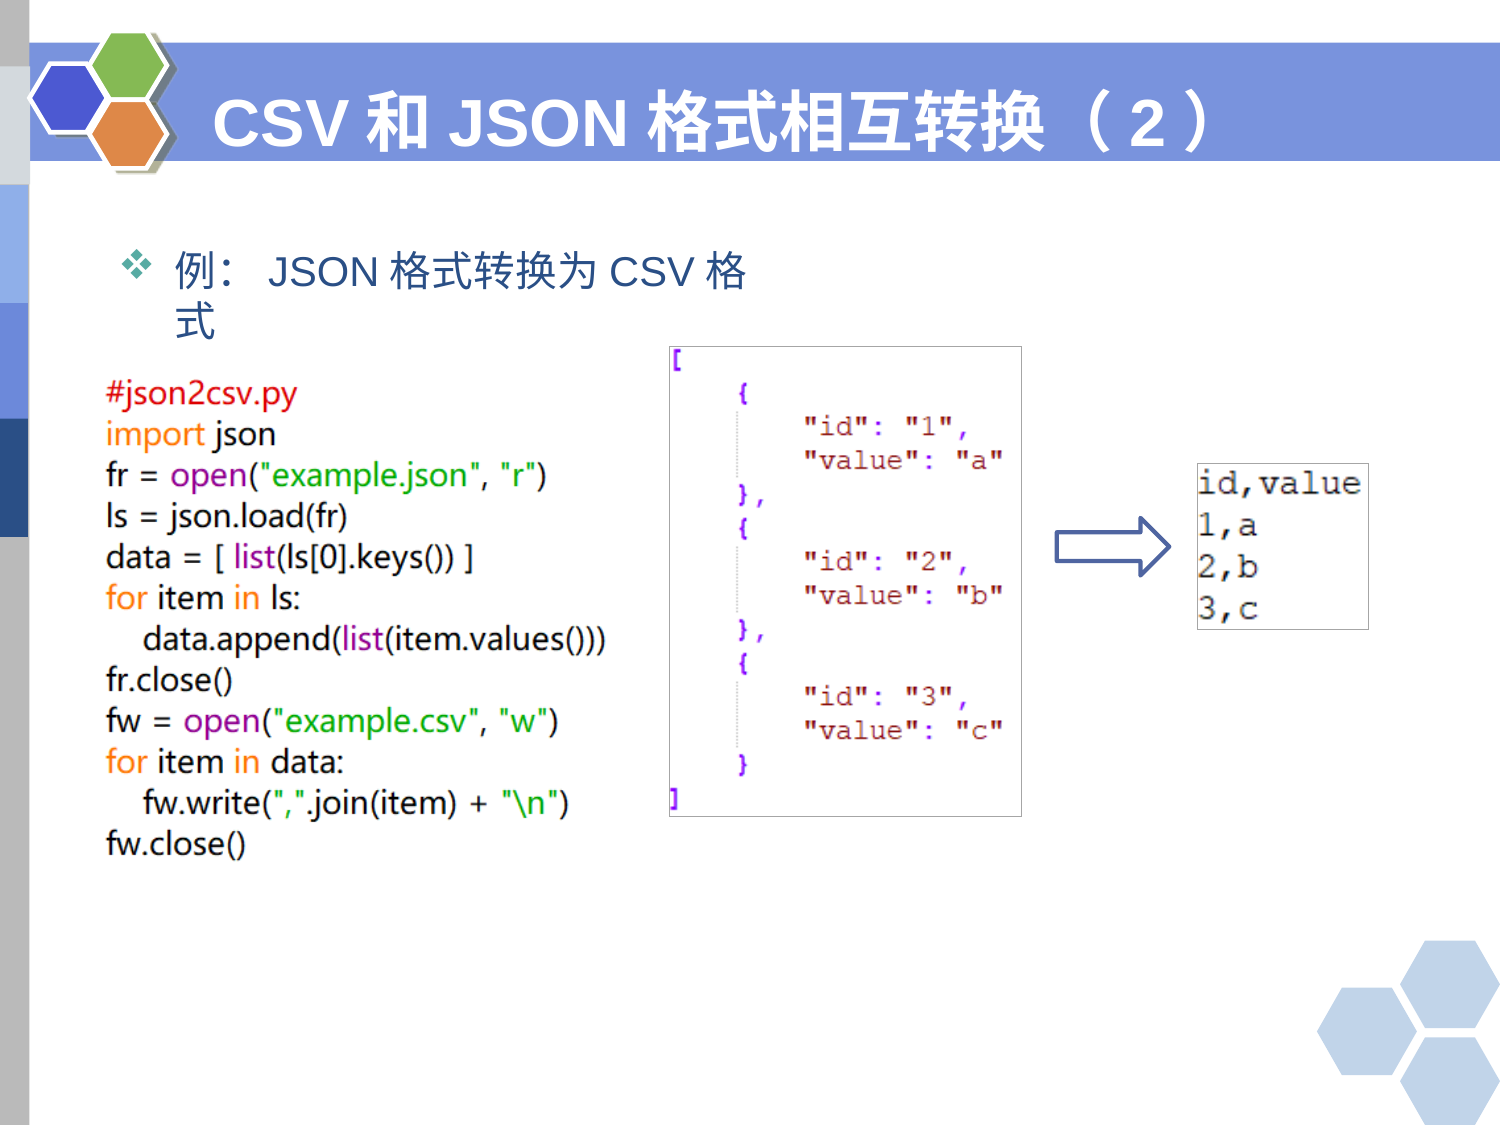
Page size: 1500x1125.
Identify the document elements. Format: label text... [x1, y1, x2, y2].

title CSV和JSON格式相互转换（2） [196, 67, 1406, 173]
picture [1196, 463, 1369, 630]
picture [102, 374, 613, 867]
list 例：JSON格式转换为CSV格式 [103, 237, 762, 319]
text_box [1054, 515, 1172, 578]
picture [669, 346, 1023, 818]
